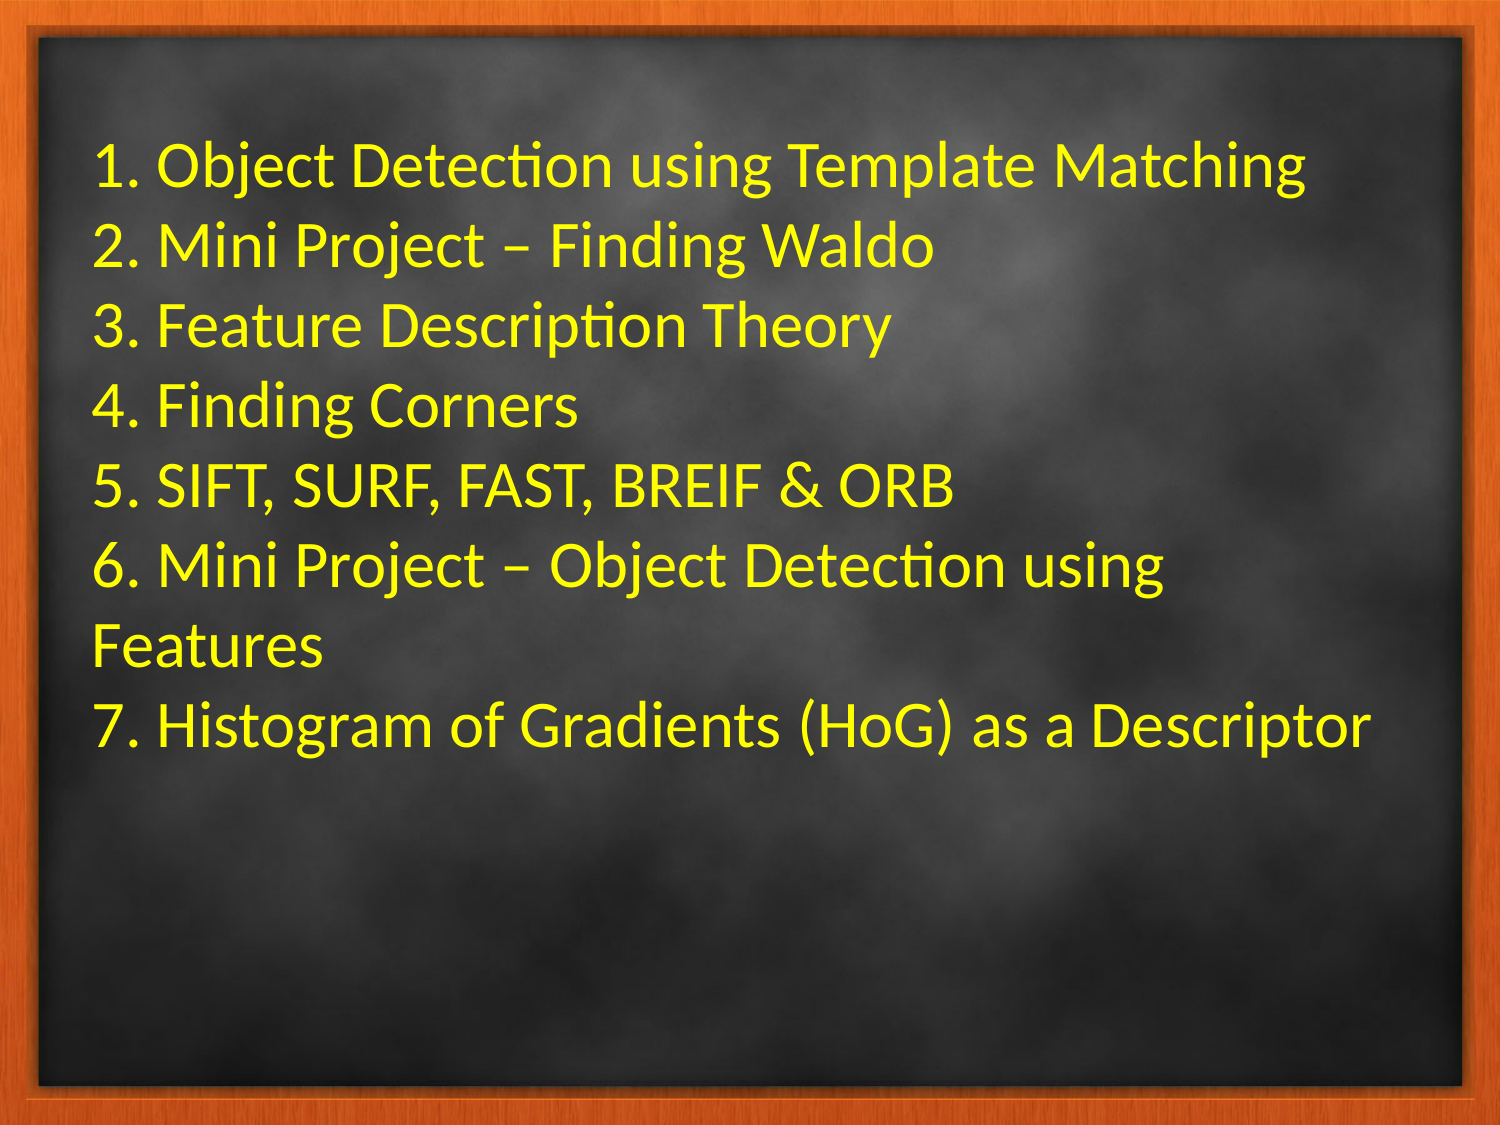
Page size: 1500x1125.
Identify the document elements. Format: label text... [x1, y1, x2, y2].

picture [0, 0, 1500, 1125]
text_box 1. Object Detection using Template Matching 2. Mini Project – Finding Waldo 3. Feature Description Theory 4. Finding Corners 5. SIFT, SURF, FAST, BREIF & ORB 6. Mini Project – Object Detection using Features 7. Histogram of Gradients (HoG) as a Descriptor [76, 113, 1412, 768]
